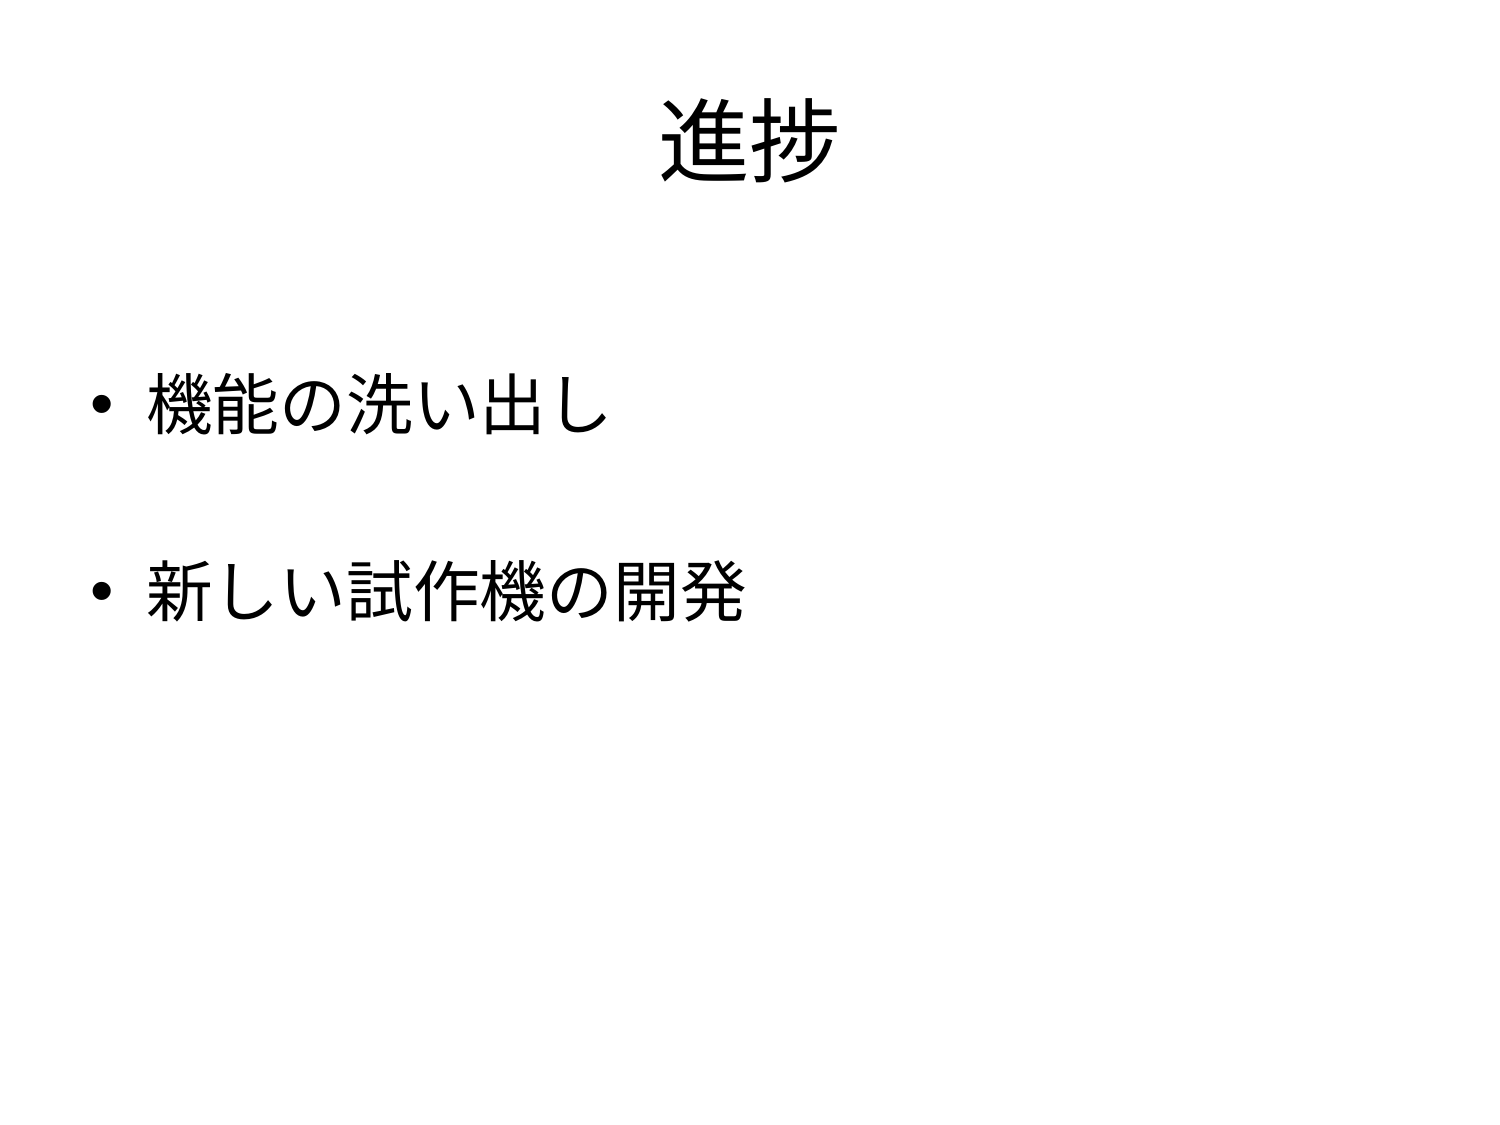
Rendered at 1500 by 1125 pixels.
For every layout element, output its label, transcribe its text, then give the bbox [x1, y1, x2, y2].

title 進捗 [75, 45, 1425, 233]
list 機能の洗い出し 新しい試作機の開発 [75, 262, 1425, 1005]
